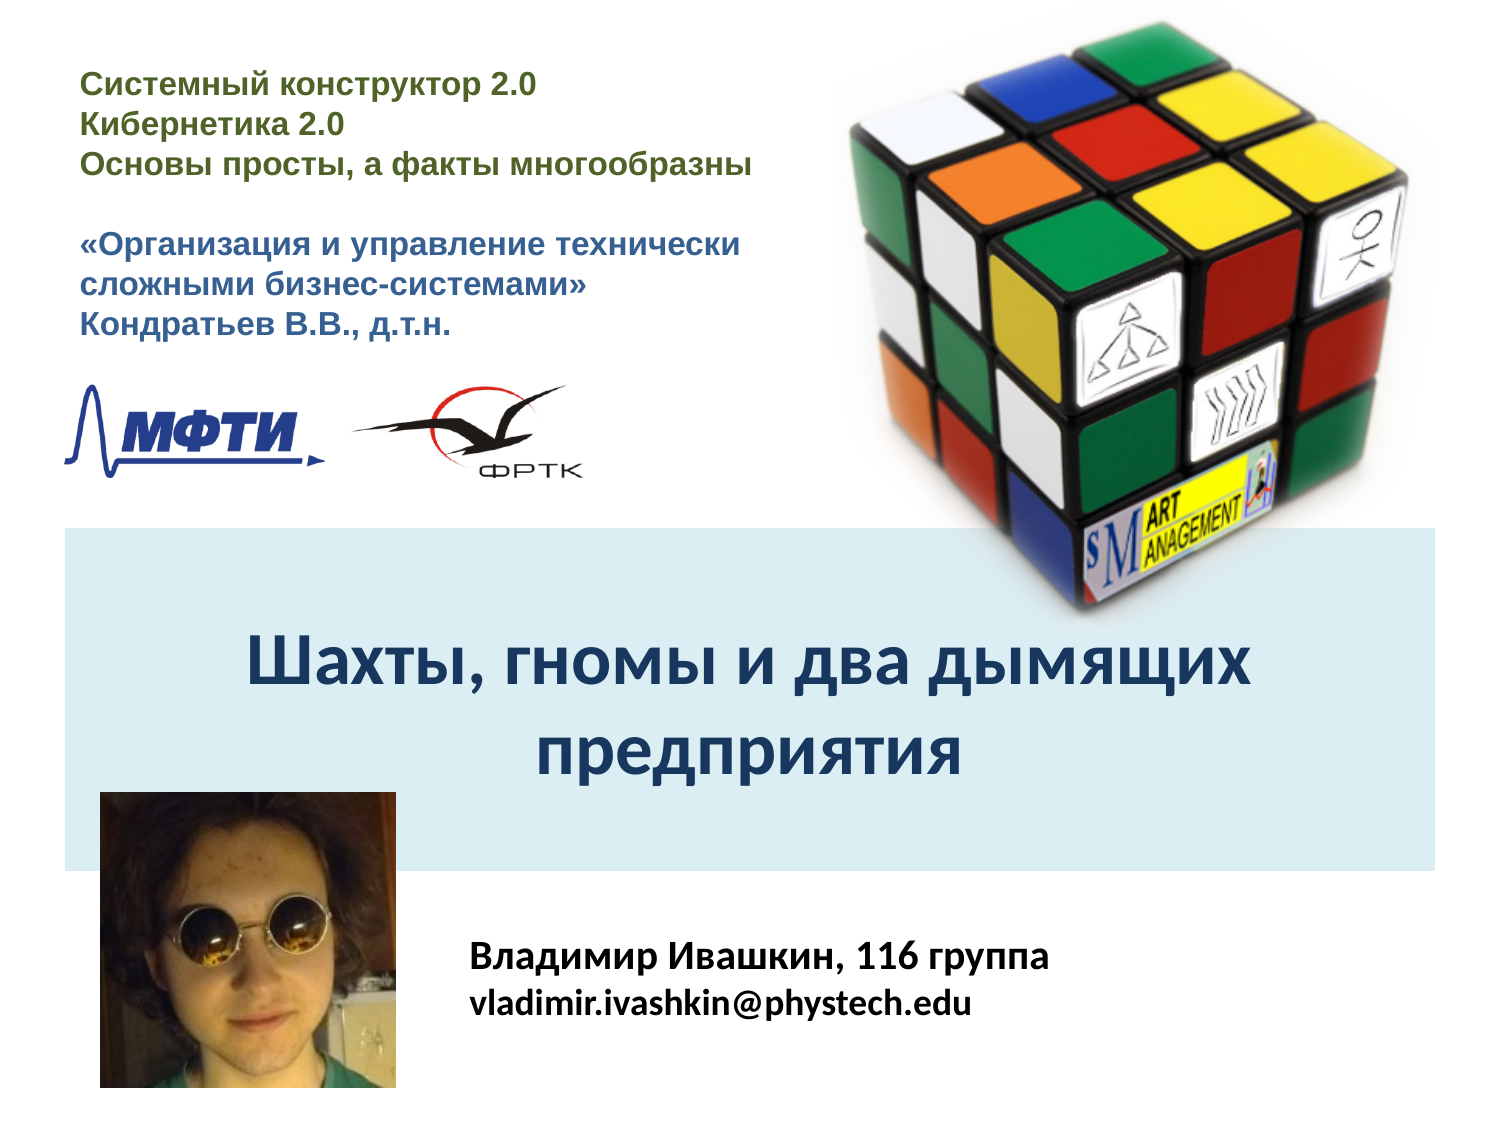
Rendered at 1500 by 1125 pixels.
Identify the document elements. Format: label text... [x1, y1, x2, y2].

picture [348, 384, 584, 478]
title 18. Функциональная декомпозиция бизнес-процессов [132, 122, 827, 325]
picture [64, 384, 325, 478]
title Шахты, гномы и два дымящих предприятия [64, 527, 1436, 872]
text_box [127, 117, 827, 330]
picture [100, 792, 396, 1089]
text_box Системный конструктор 2.0 Кибернетика 2.0 Основы просты, а факты многообразны «Организация и управление технически сложными бизнес-системами» Кондратьев В.В., д.т.н. [156, 145, 827, 302]
picture [832, 0, 1436, 634]
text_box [138, 128, 827, 319]
text_box Владимир Ивашкин, 116 группа vladimir.ivashkin@phystech.edu [454, 920, 1291, 1031]
table_cell + [145, 135, 827, 312]
